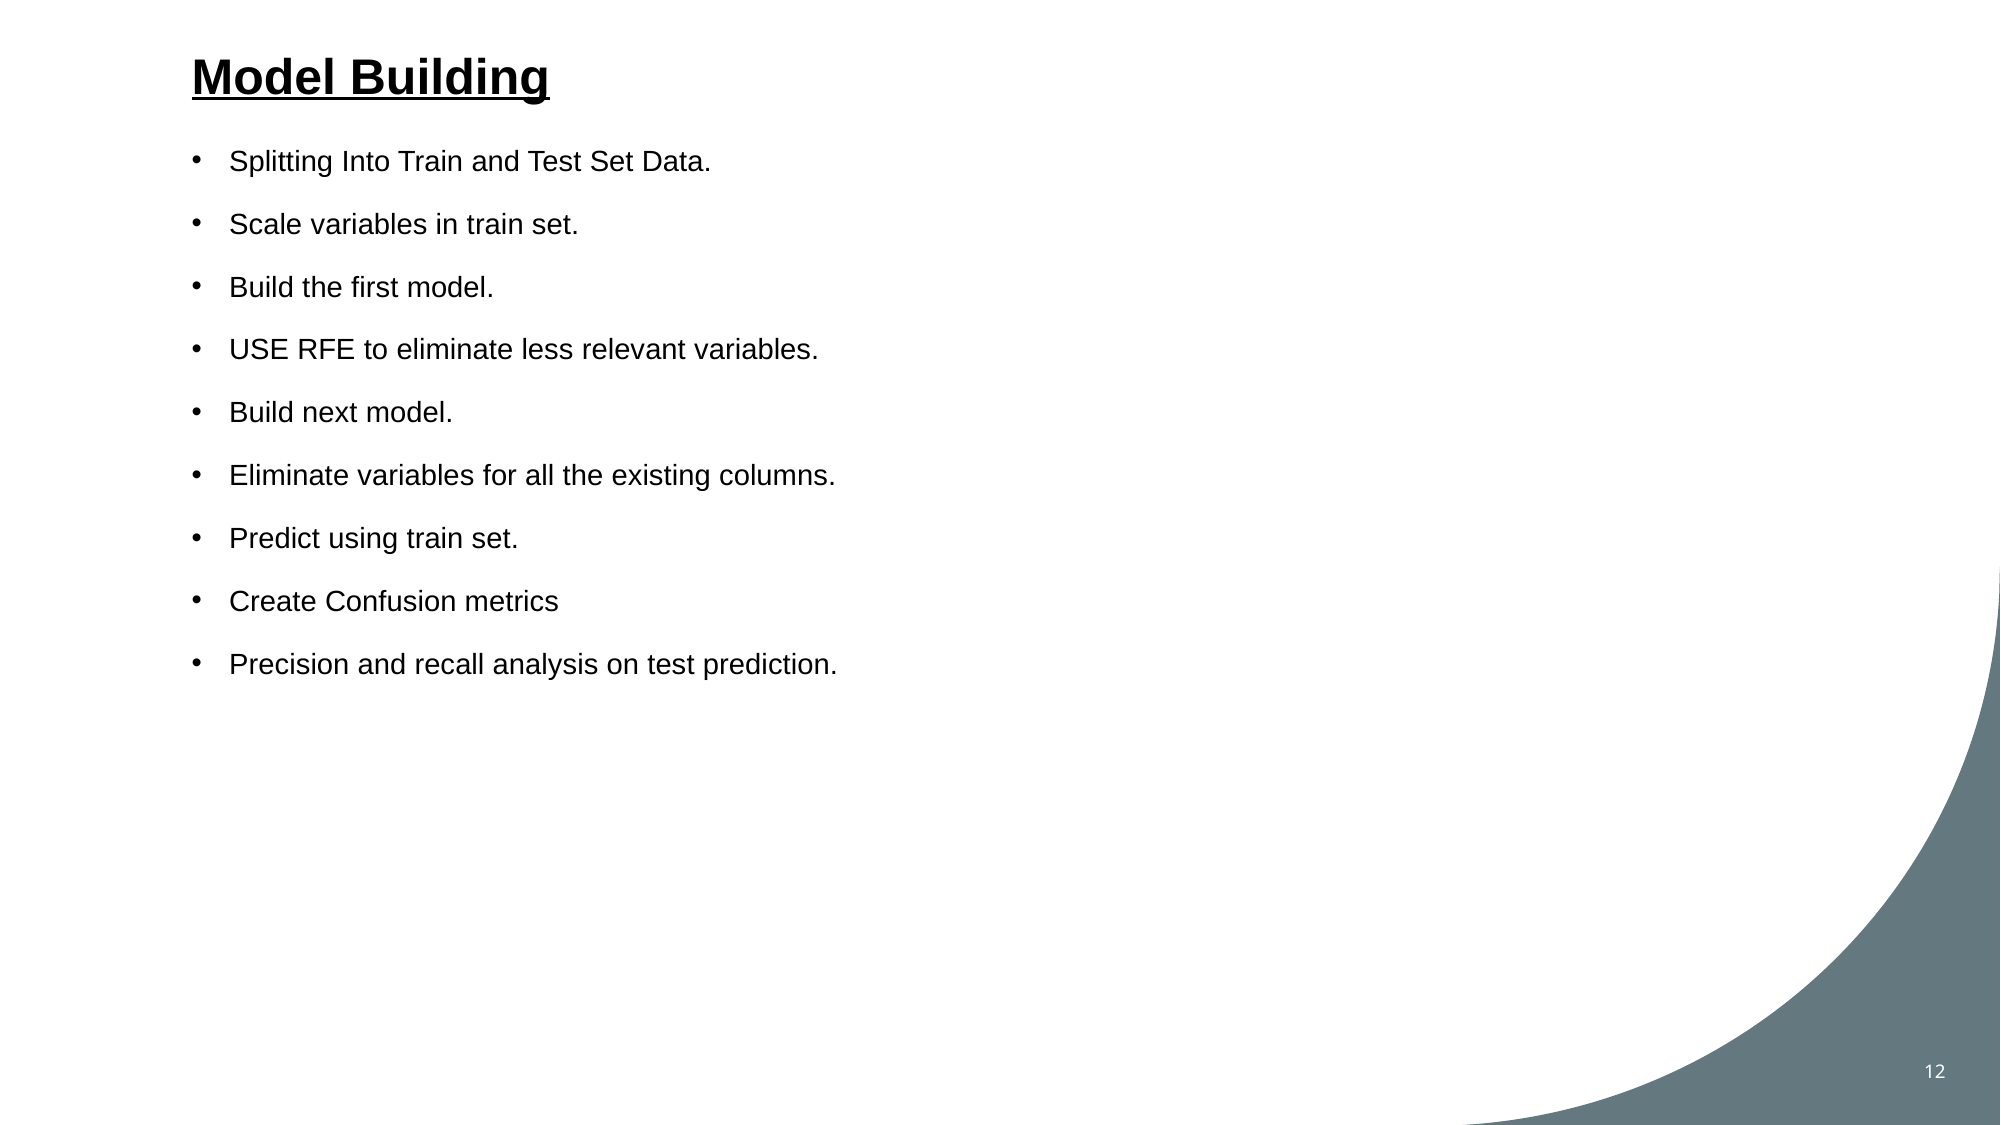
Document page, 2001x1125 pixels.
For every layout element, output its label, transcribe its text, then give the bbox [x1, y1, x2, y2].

list Splitting Into Train and Test Set Data. Scale variables in train set. Build the first model. USE RFE to eliminate less relevant variables. Build next model. Eliminate variables for all the existing columns. Predict using train set. Create Confusion metrics Precision and recall analysis on test prediction. [176, 127, 1717, 1014]
title Model Building [176, 29, 1809, 112]
slide_number 12 [1893, 1042, 1961, 1103]
